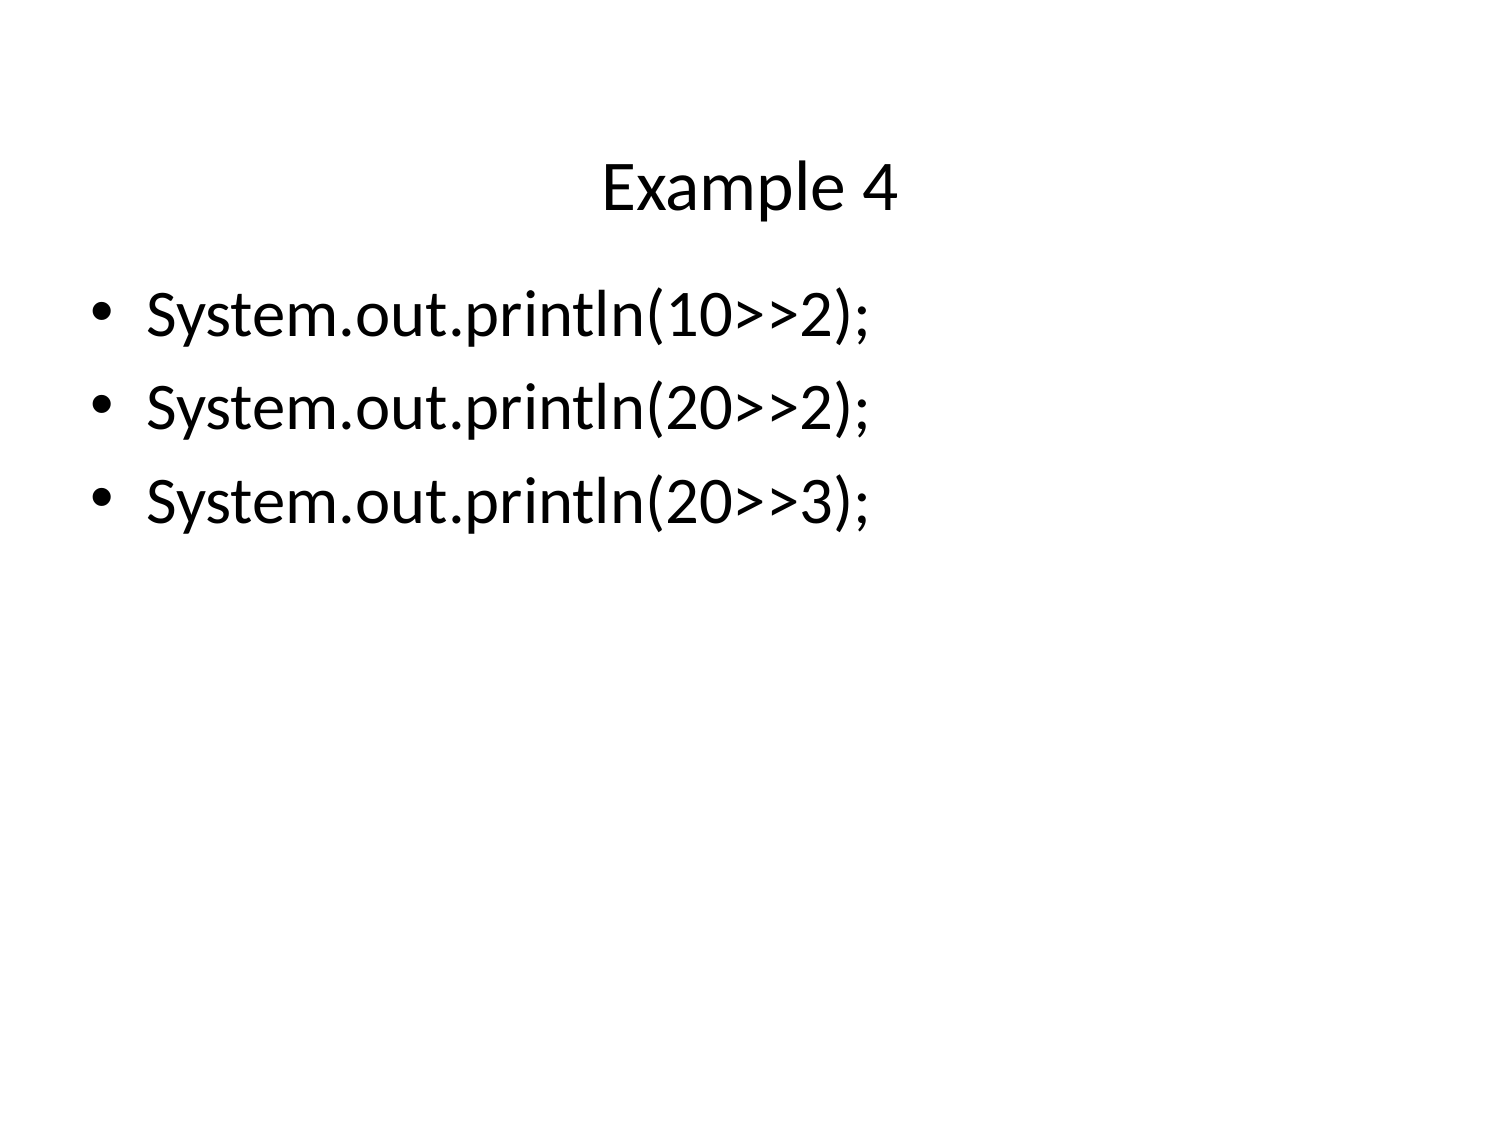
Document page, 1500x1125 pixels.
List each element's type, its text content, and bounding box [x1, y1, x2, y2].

title Example 4 [75, 45, 1425, 233]
list System.out.println(10>>2); System.out.println(20>>2); System.out.println(20>>3); [75, 262, 1425, 1005]
